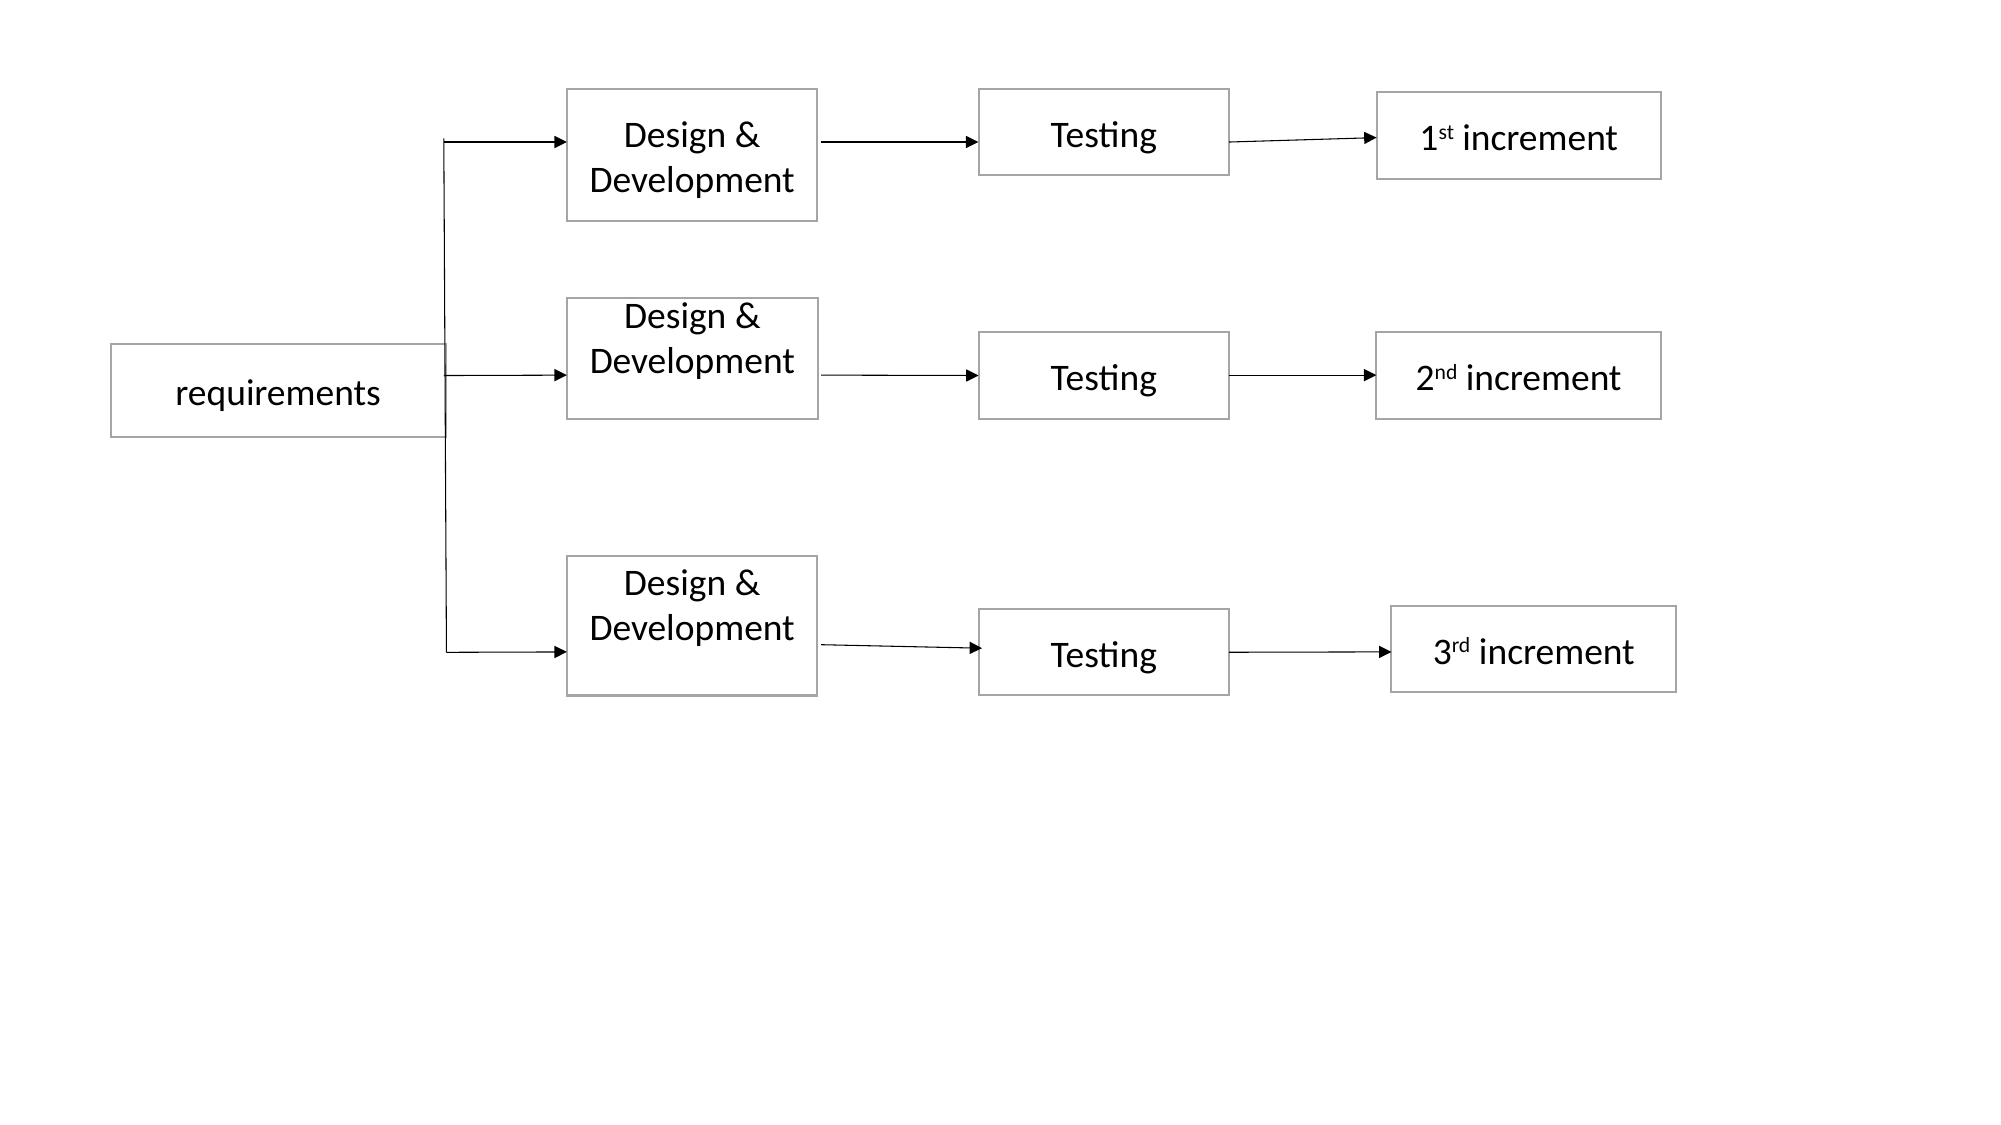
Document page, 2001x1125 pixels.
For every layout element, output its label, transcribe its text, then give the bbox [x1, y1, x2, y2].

text_box 1st increment [1376, 91, 1662, 180]
text_box requirements [110, 343, 443, 438]
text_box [821, 644, 982, 649]
text_box Testing [978, 608, 1230, 696]
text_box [1229, 137, 1377, 143]
text_box Design & Development [566, 297, 819, 420]
text_box 3rd increment [1390, 605, 1677, 693]
text_box Testing [978, 88, 1230, 176]
text_box Testing [978, 331, 1230, 420]
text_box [443, 138, 447, 375]
text_box 2nd increment [1375, 331, 1662, 420]
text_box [443, 376, 447, 653]
text_box Design & Development [566, 555, 818, 697]
text_box Design & Development [566, 88, 818, 222]
